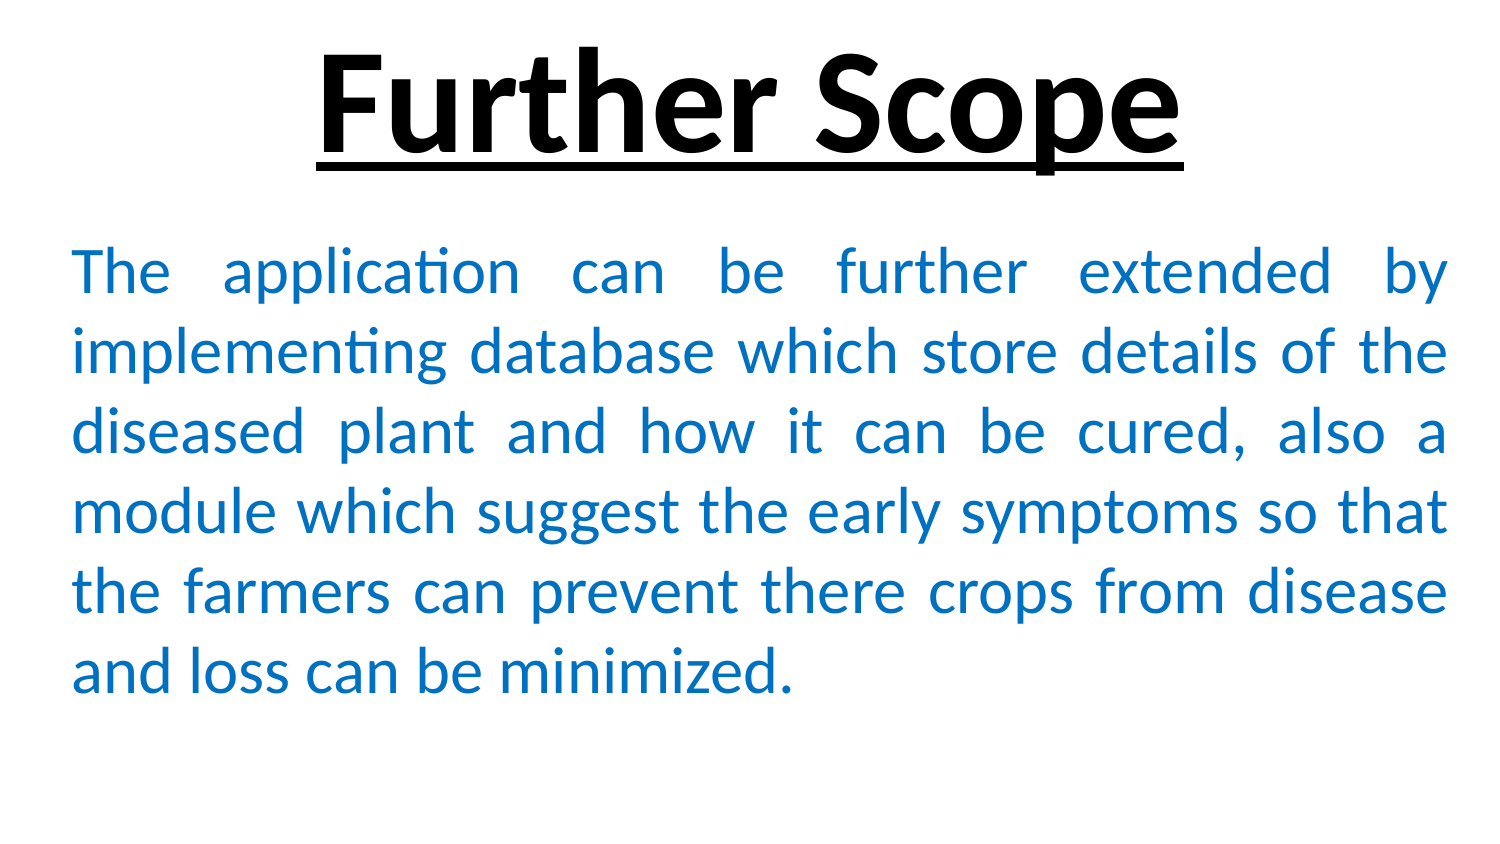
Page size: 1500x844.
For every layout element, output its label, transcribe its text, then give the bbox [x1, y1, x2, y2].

title Further Scope [0, 0, 1500, 185]
list The application can be further extended by implementing database which store details of the diseased plant and how it can be cured, also a module which suggest the early symptoms so that the farmers can prevent there crops from disease and loss can be minimized. [0, 219, 1465, 800]
